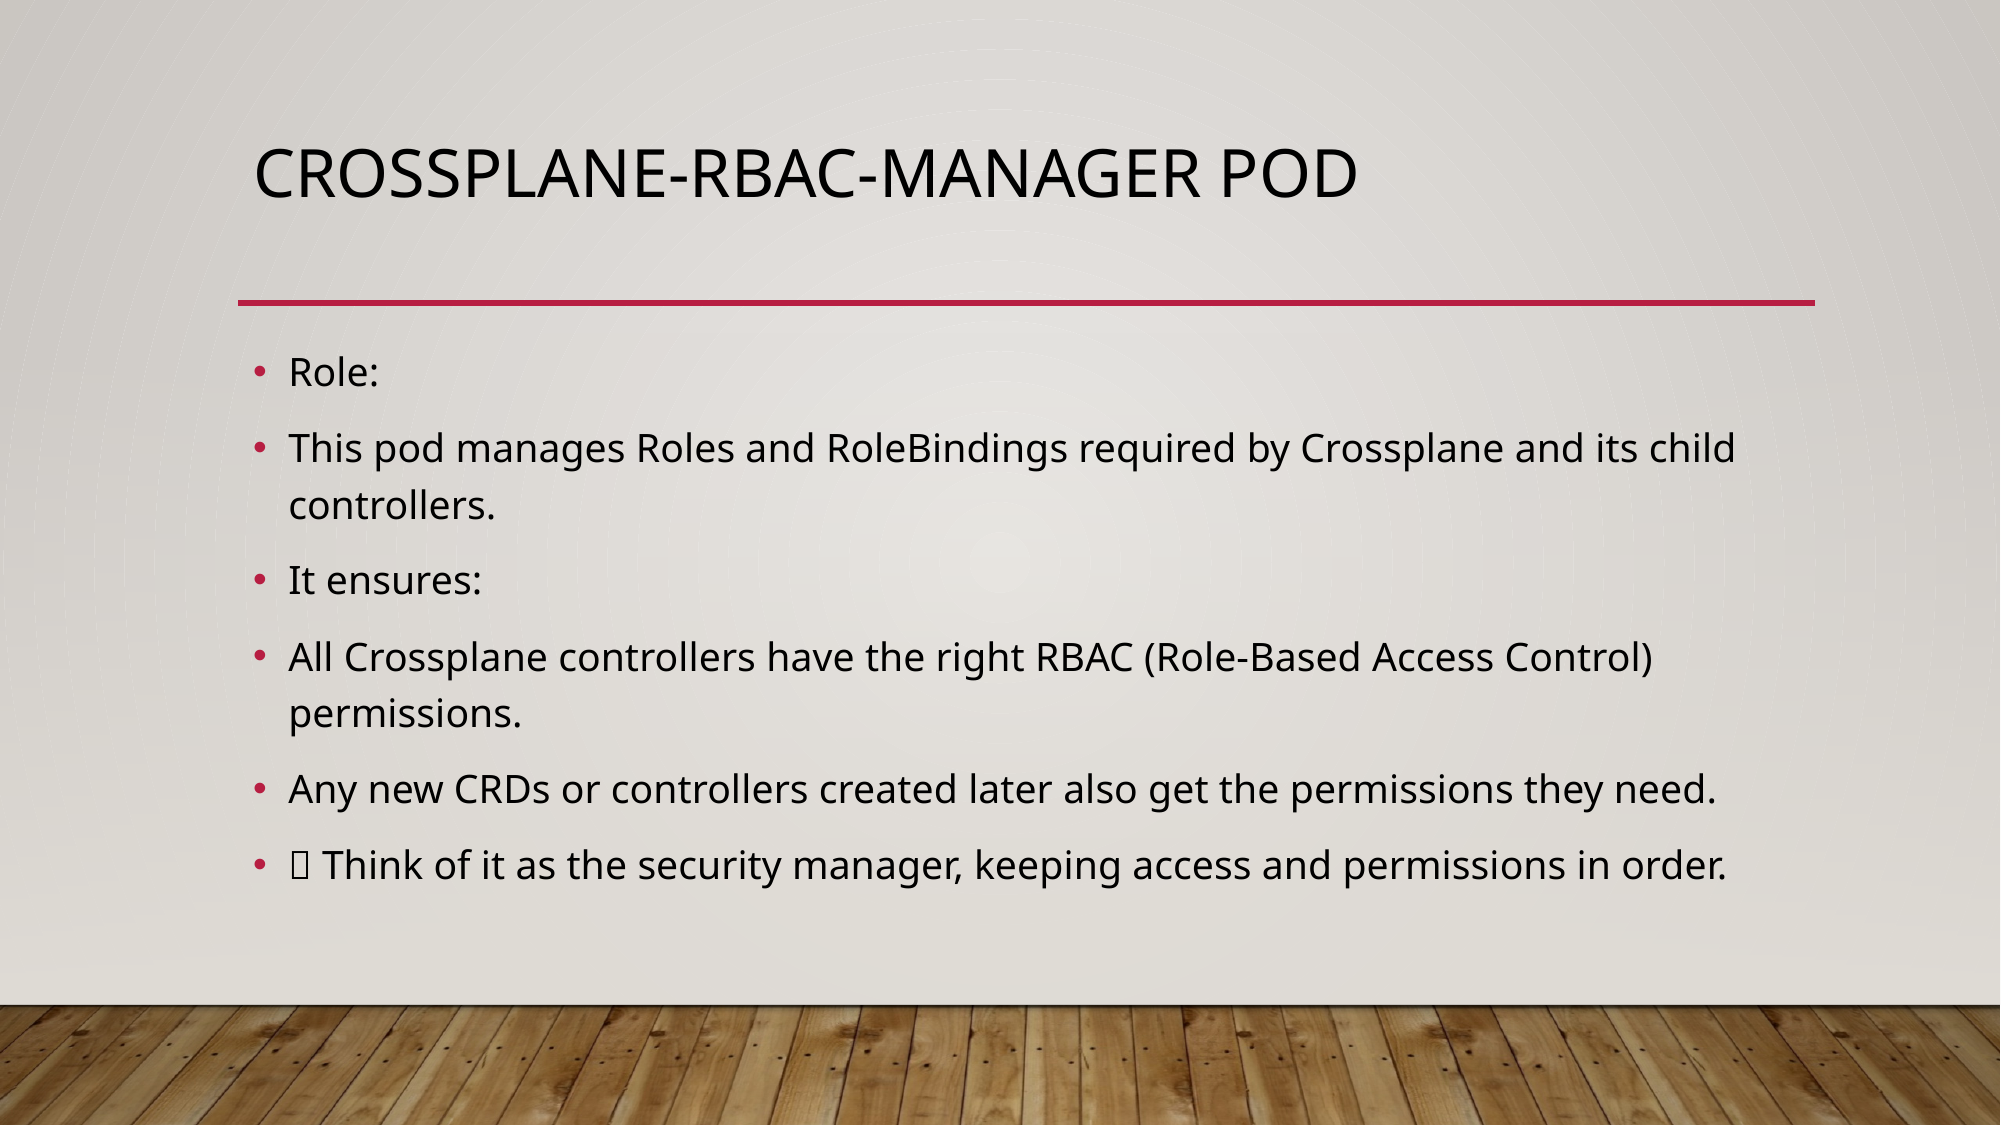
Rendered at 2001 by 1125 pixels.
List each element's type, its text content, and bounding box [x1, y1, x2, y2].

title crossplane-rbac-manager Pod [238, 131, 1814, 305]
picture [0, 1005, 2000, 1125]
list Role: This pod manages Roles and RoleBindings required by Crossplane and its child controllers. It ensures: All Crossplane controllers have the right RBAC (Role-Based Access Control) permissions. Any new CRDs or controllers created later also get the permissions they need. 💡 Think of it as the security manager, keeping access and permissions in order. [238, 330, 1814, 897]
